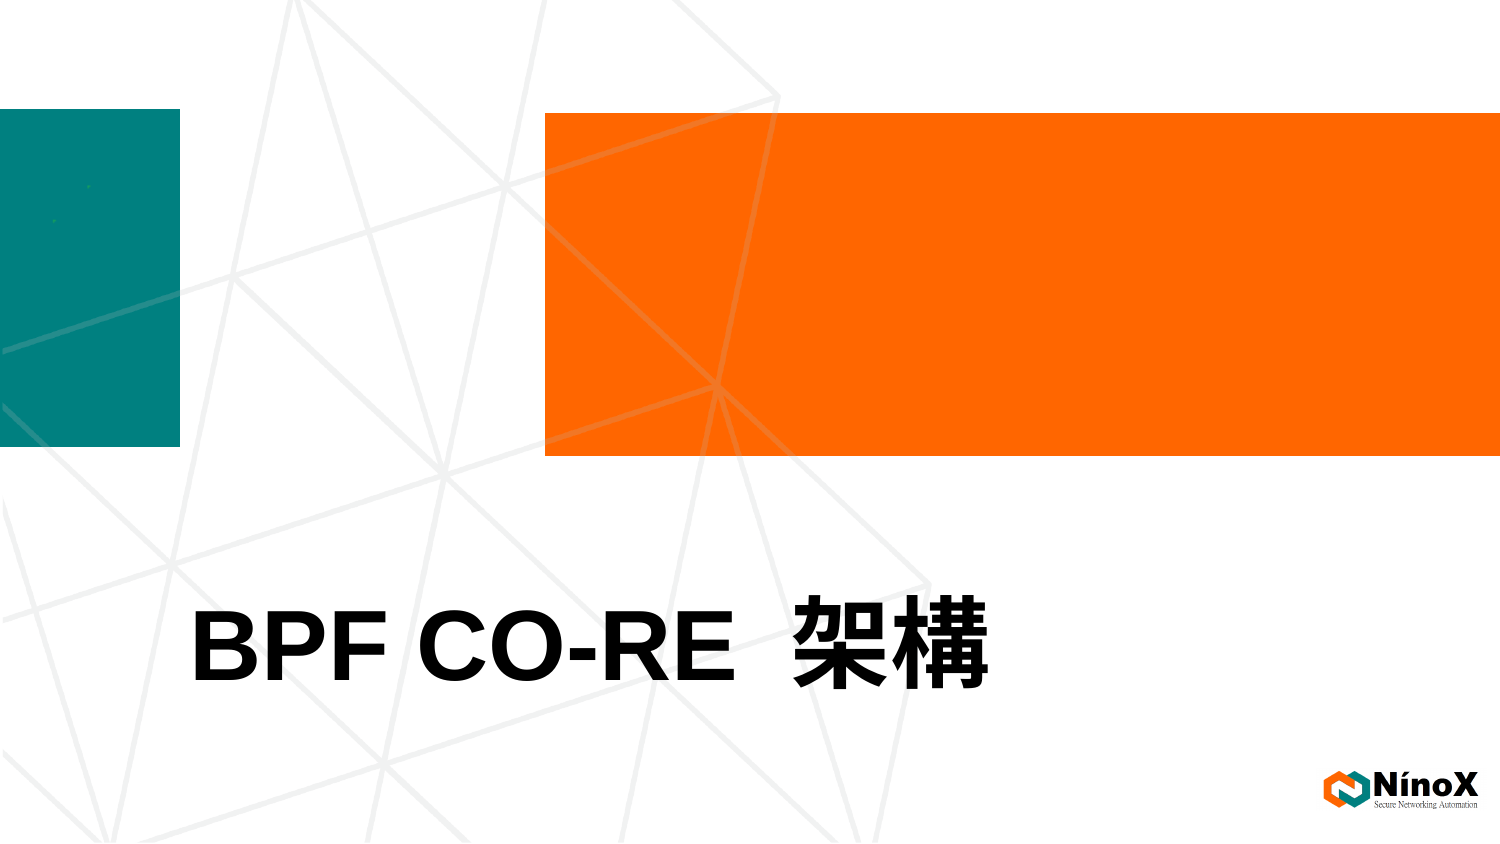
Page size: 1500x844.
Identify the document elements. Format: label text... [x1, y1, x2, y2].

picture [0, 0, 1500, 844]
title BPF CO-RE 架構 [189, 479, 1465, 700]
